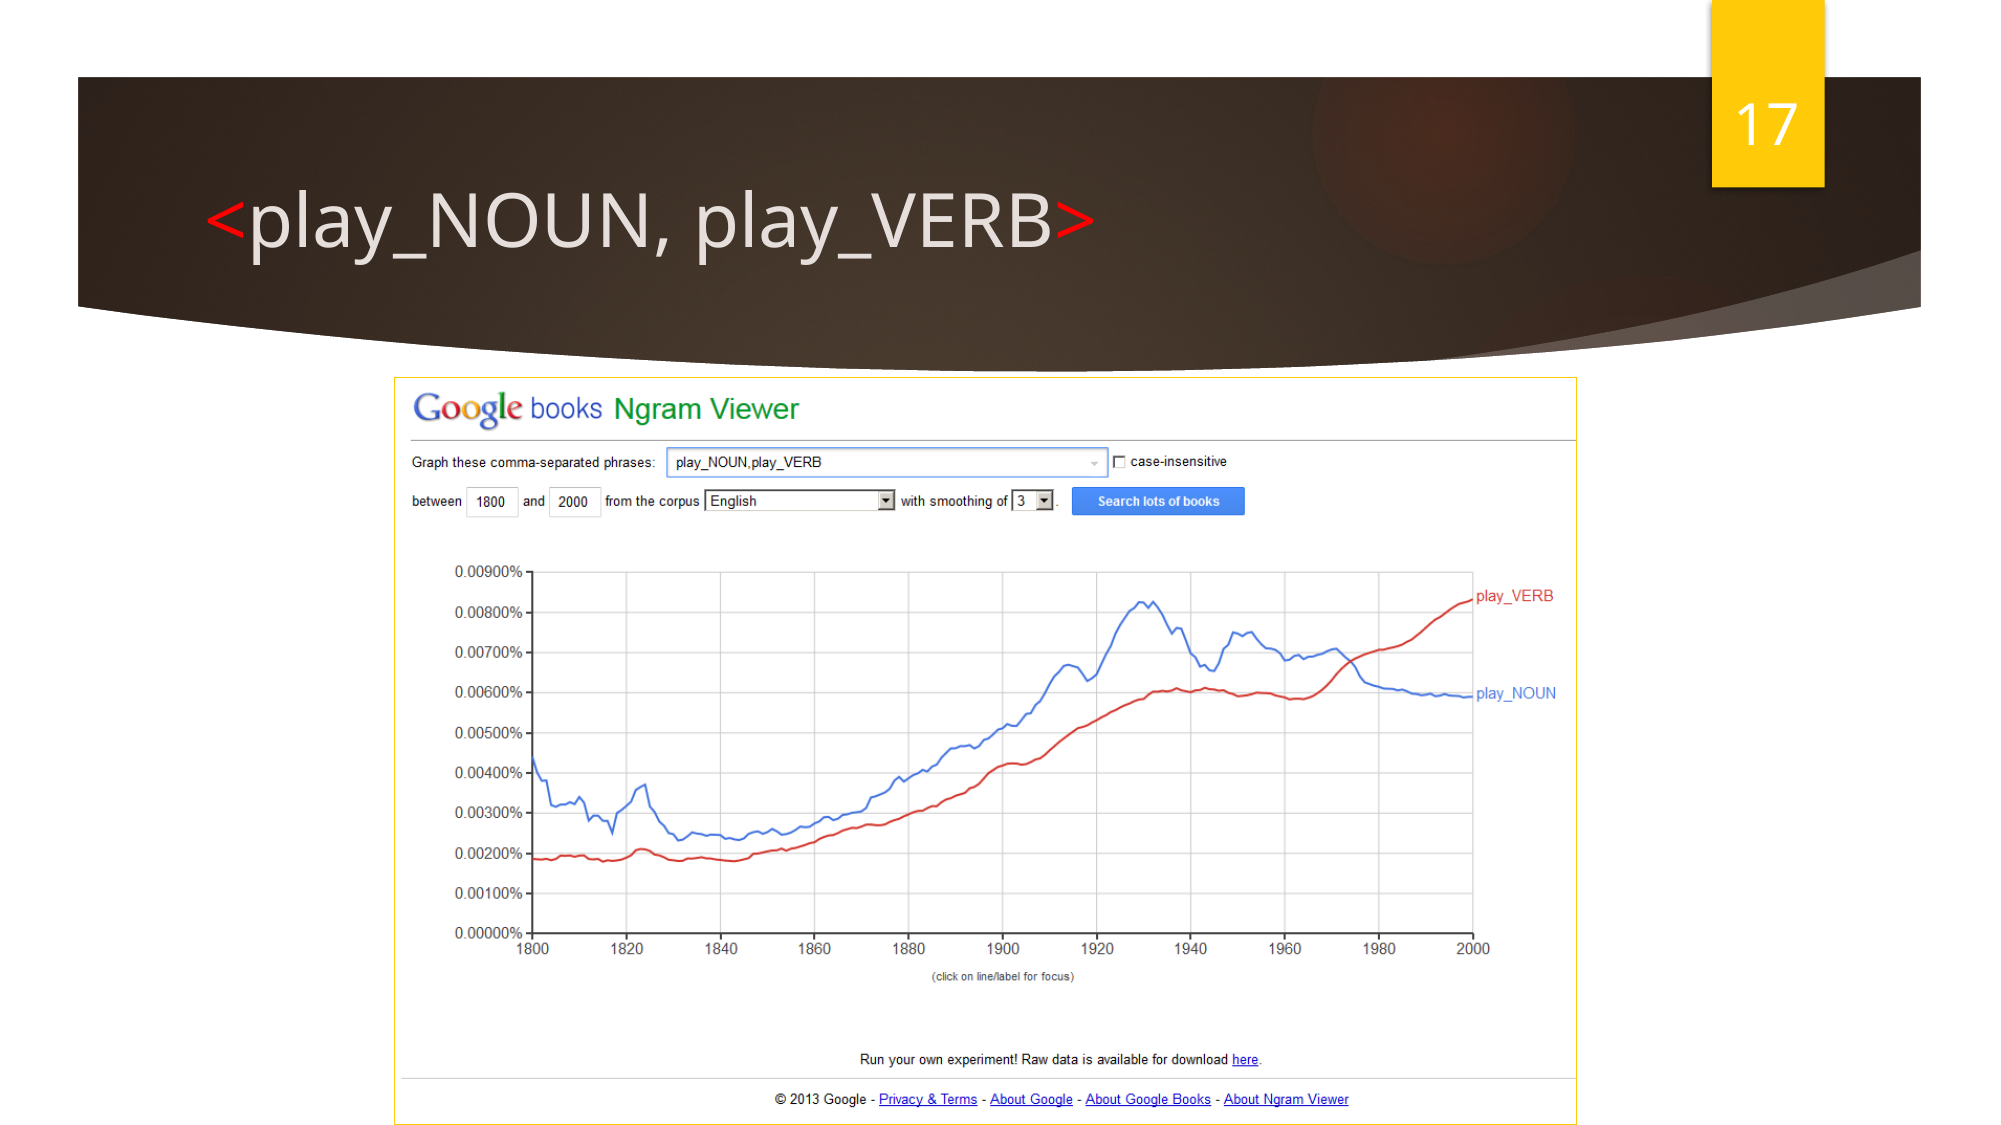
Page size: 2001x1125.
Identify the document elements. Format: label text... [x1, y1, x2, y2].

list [394, 376, 1578, 1125]
slide_number 17 [1698, 48, 1836, 175]
title <play_NOUN, play_VERB> [189, 159, 1627, 276]
